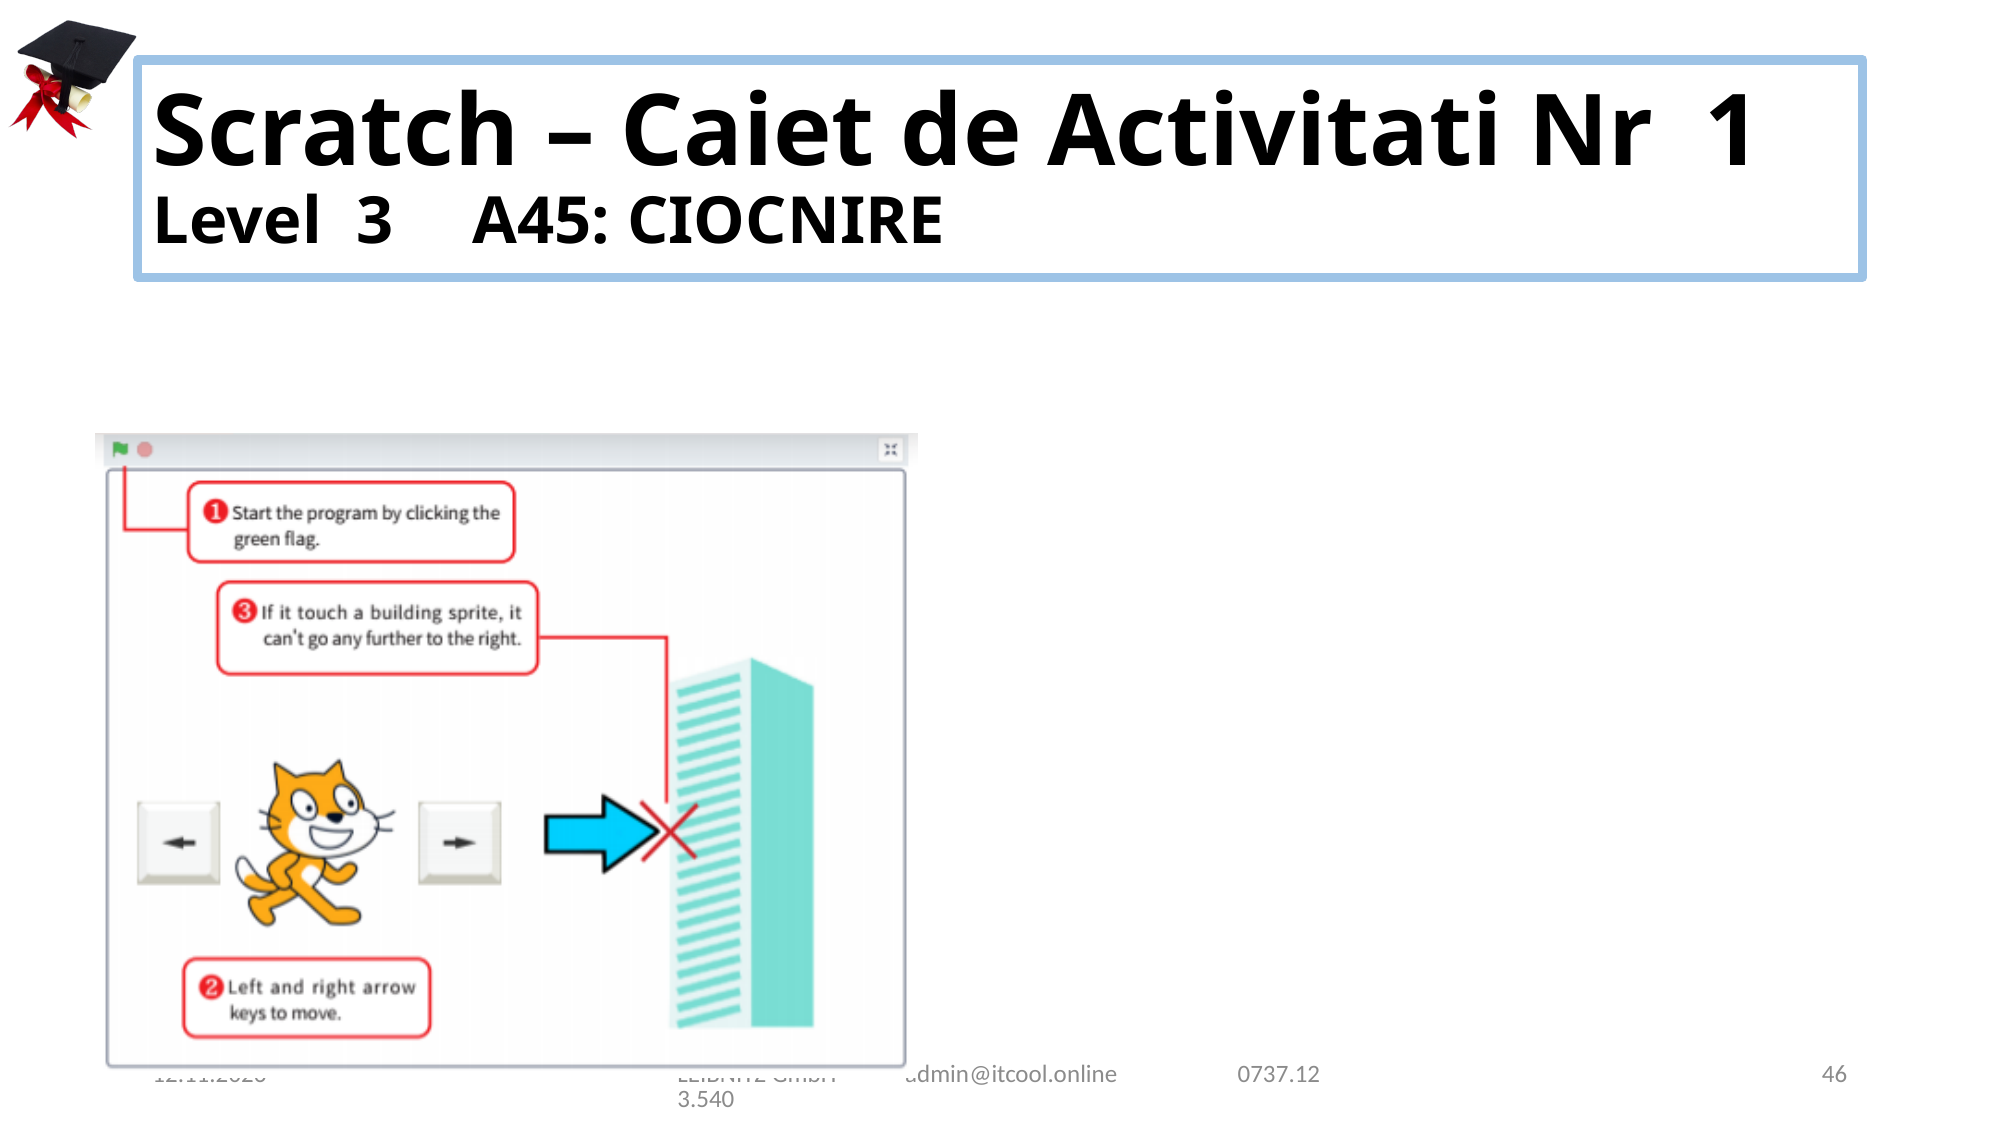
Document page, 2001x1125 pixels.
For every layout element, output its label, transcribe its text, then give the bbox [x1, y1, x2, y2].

footer LEIBNITZ GmbH admin@itcool.online 0737.123.540 [662, 1042, 1338, 1103]
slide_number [137, 1078, 588, 1103]
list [95, 433, 918, 1078]
text_box Scratch – Caiet de Activitati Nr 1 Level 3 A45: CIOCNIRE [137, 59, 1863, 278]
slide_number 46 [1412, 1042, 1863, 1103]
picture [7, 17, 138, 148]
